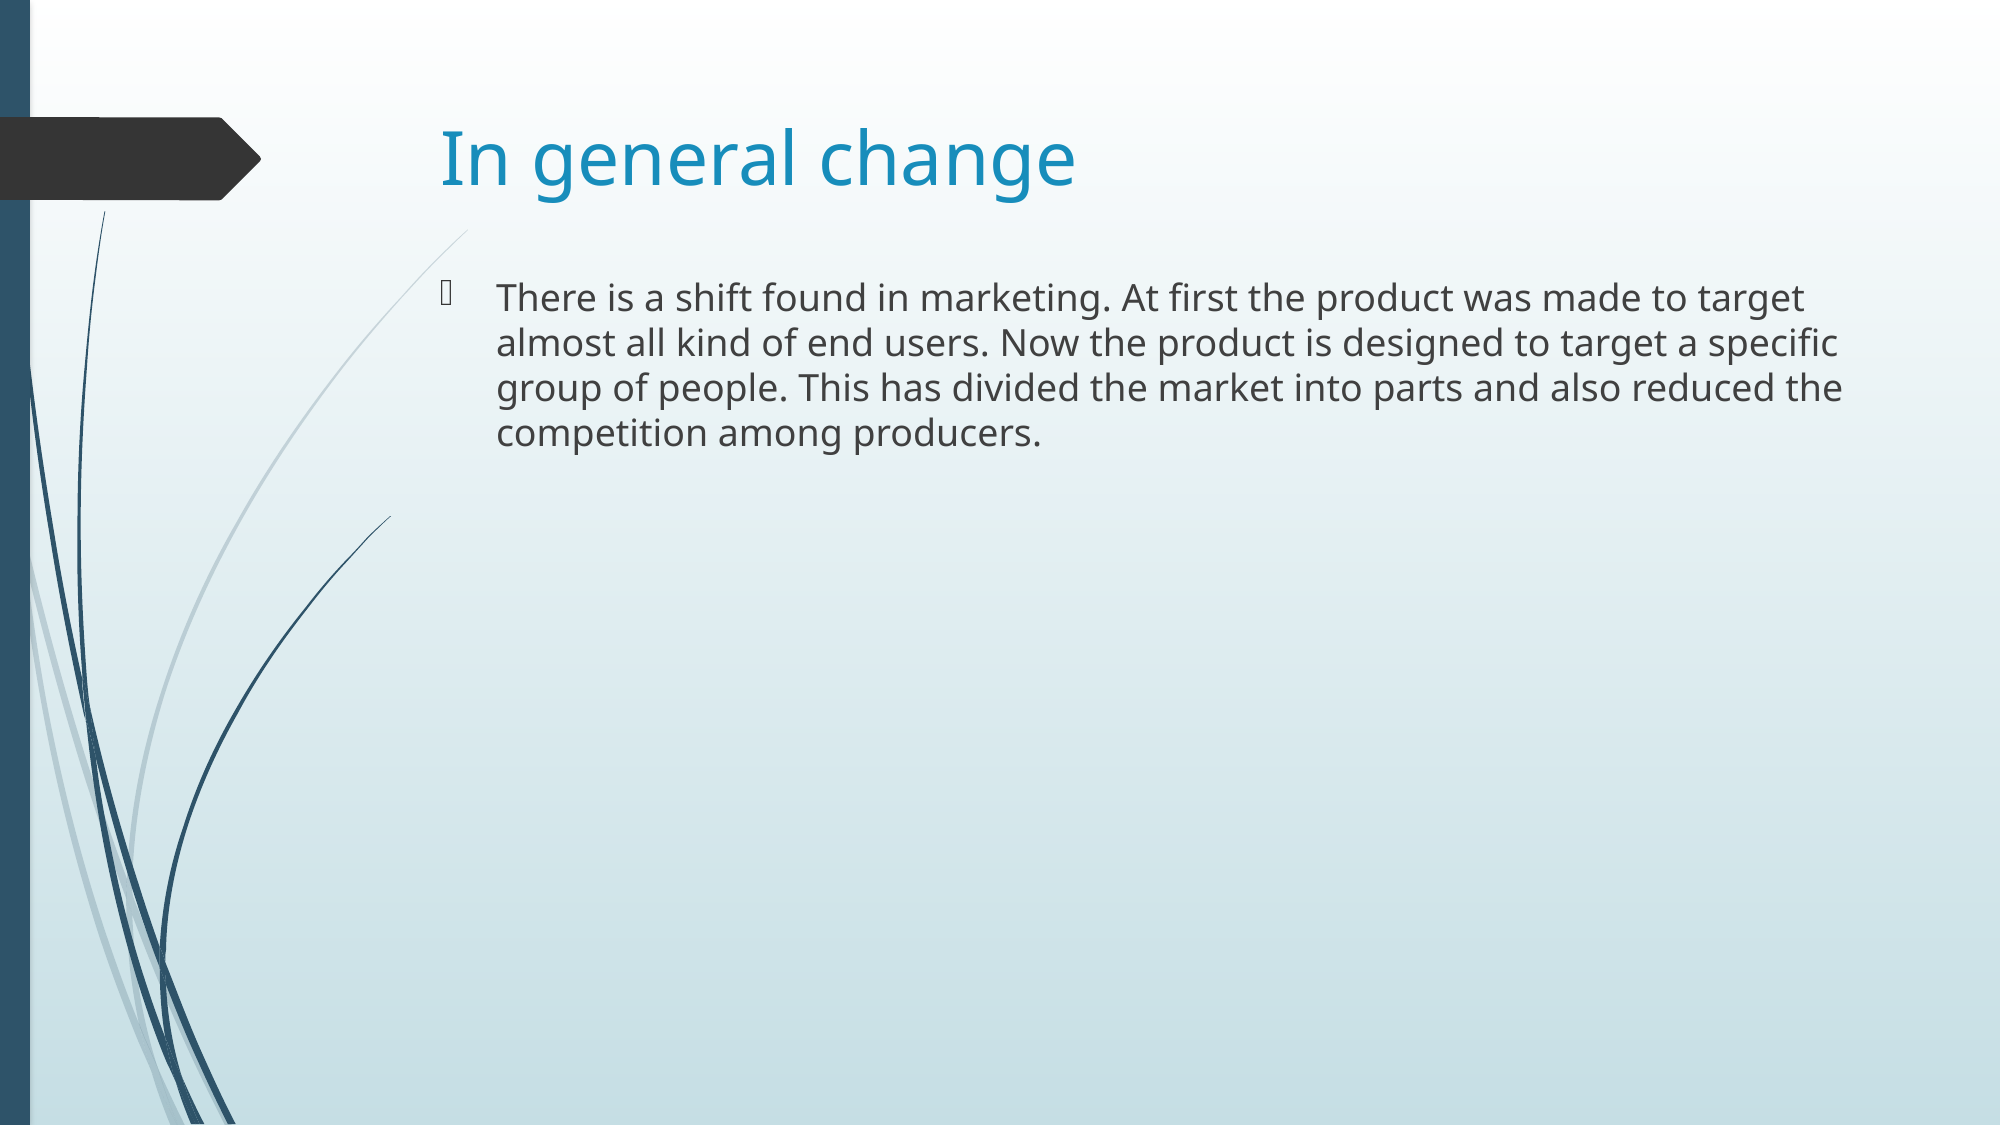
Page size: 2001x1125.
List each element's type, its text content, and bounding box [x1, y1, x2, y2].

title In general change [425, 102, 1888, 266]
list There is a shift found in marketing. At first the product was made to target almost all kind of end users. Now the product is designed to target a specific group of people. This has divided the market into parts and also reduced the competition among producers. [424, 266, 1888, 761]
